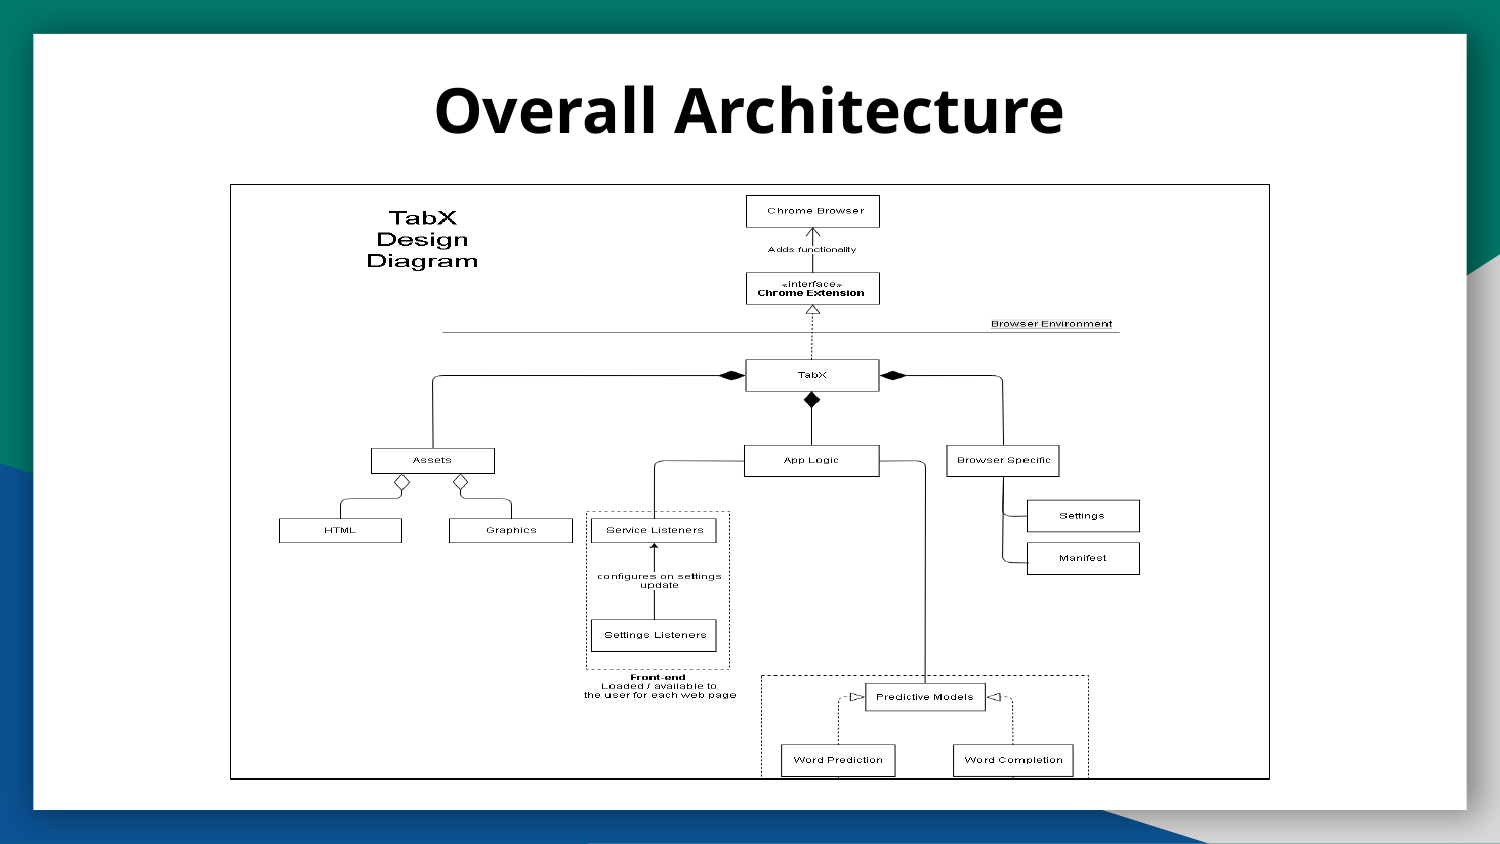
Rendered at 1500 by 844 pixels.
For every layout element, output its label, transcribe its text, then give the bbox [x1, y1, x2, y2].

picture [230, 185, 1270, 779]
text_box Overall Architecture [208, 32, 1291, 186]
